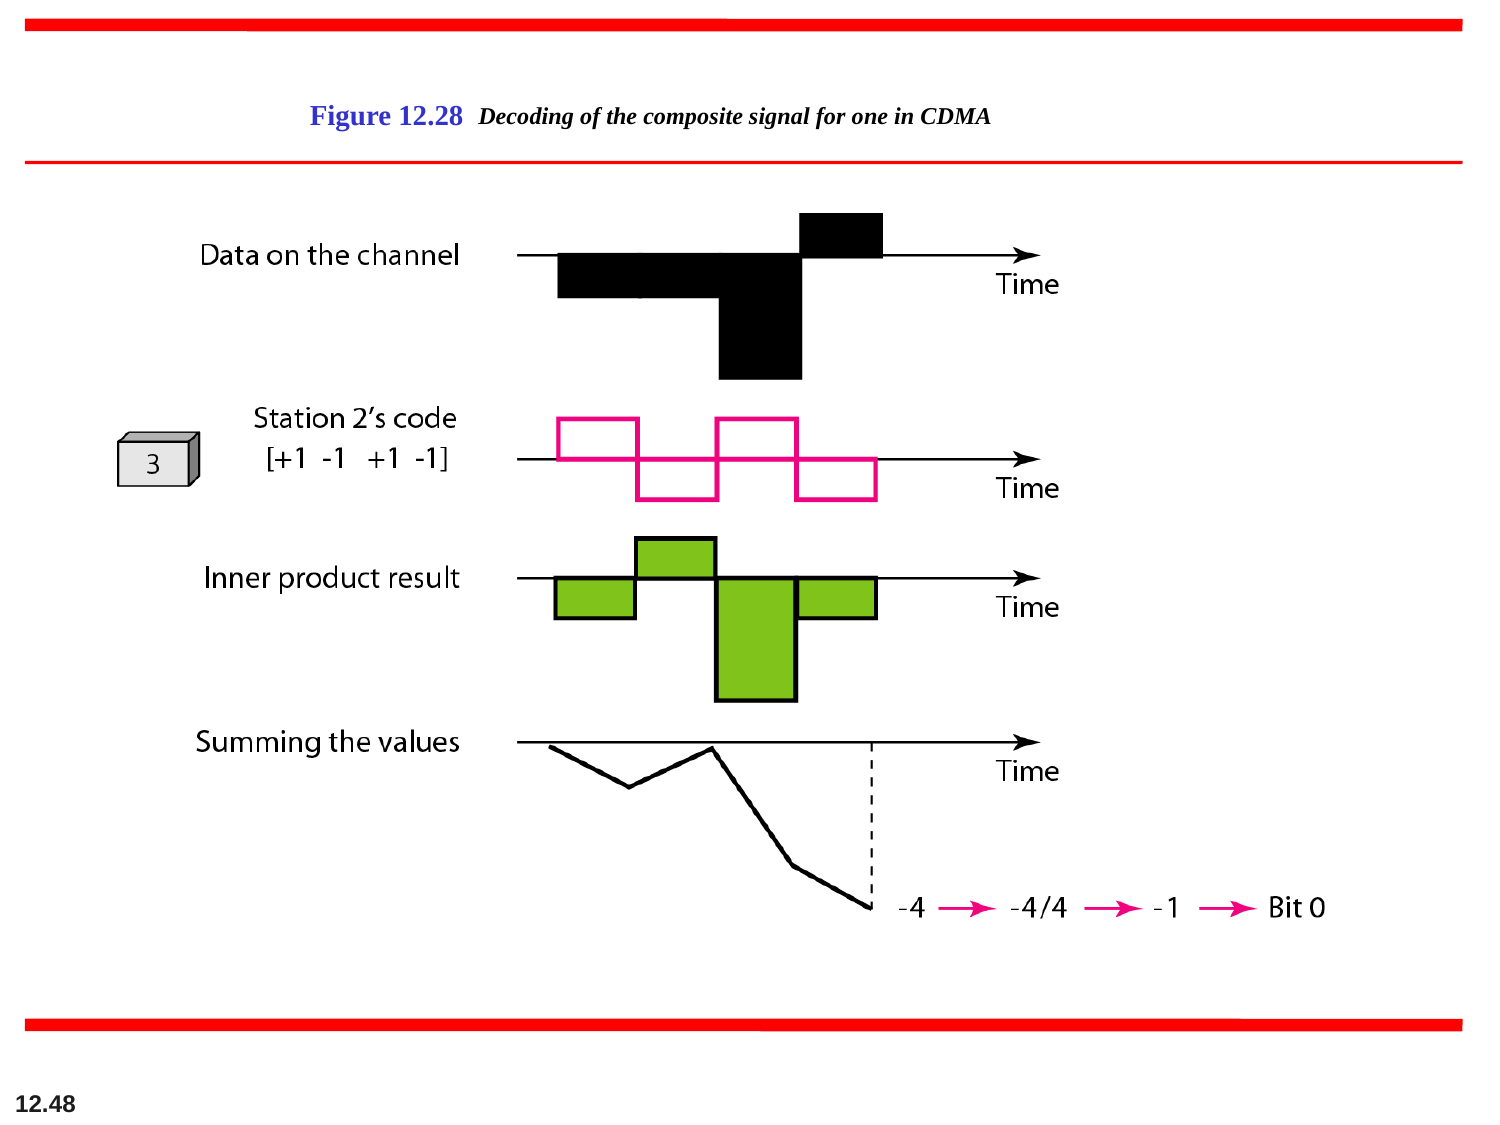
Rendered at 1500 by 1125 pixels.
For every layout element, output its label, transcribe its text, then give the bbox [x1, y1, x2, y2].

picture [117, 213, 1326, 926]
text_box Figure 12.28 Decoding of the composite signal for one in CDMA [295, 62, 1008, 138]
slide_number 12.48 [0, 1049, 313, 1125]
